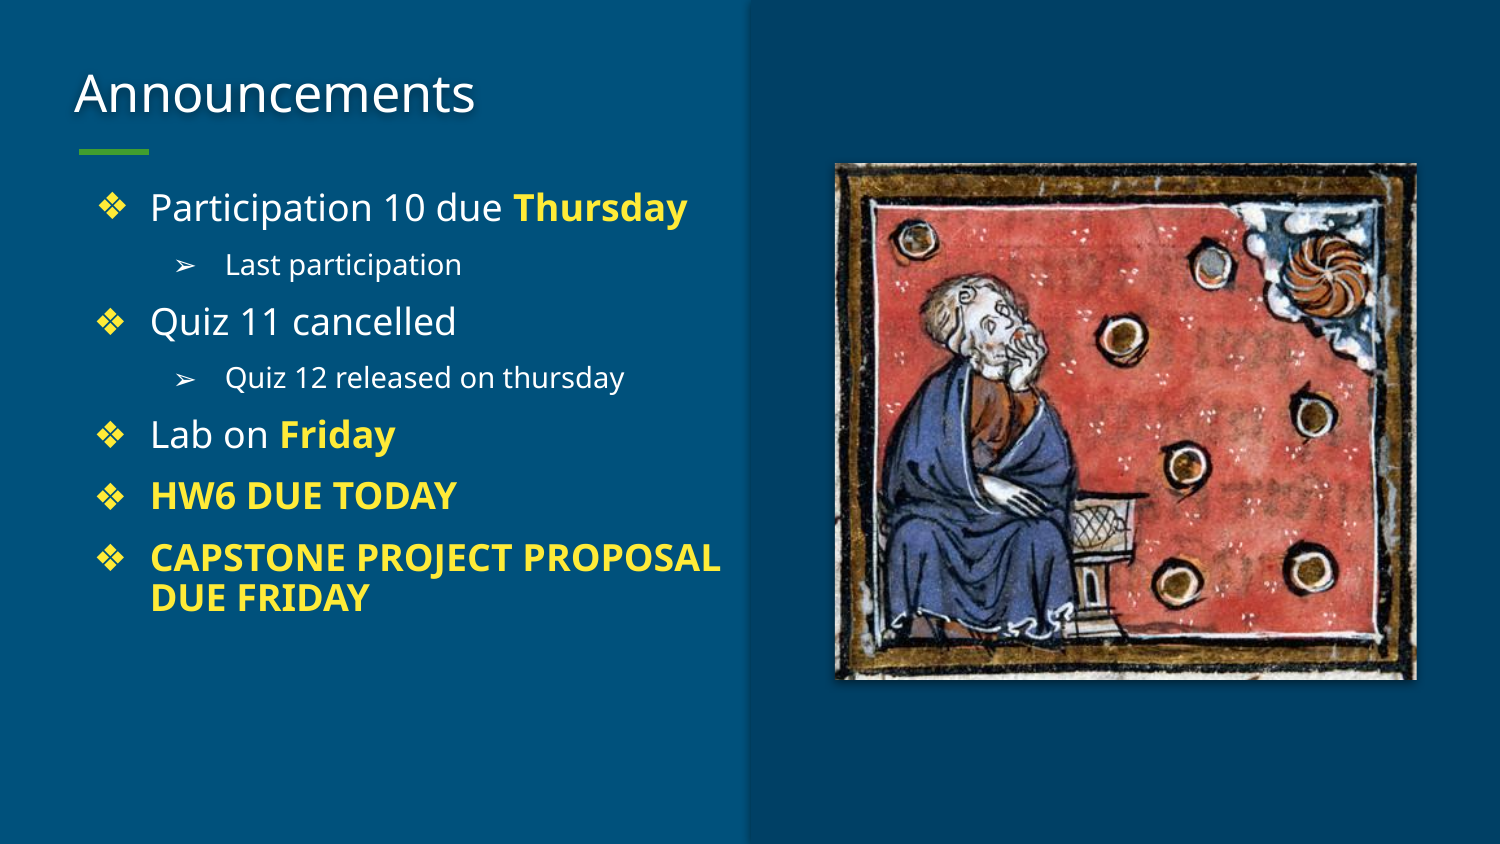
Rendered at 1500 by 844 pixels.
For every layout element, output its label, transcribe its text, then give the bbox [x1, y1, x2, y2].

picture [834, 163, 1417, 680]
title Announcements [63, 39, 1437, 152]
list Participation 10 due Thursday Last participation Quiz 11 cancelled Quiz 12 released on thursday Lab on Friday HW6 DUE TODAY CAPSTONE PROJECT PROPOSAL DUE FRIDAY [63, 183, 752, 791]
